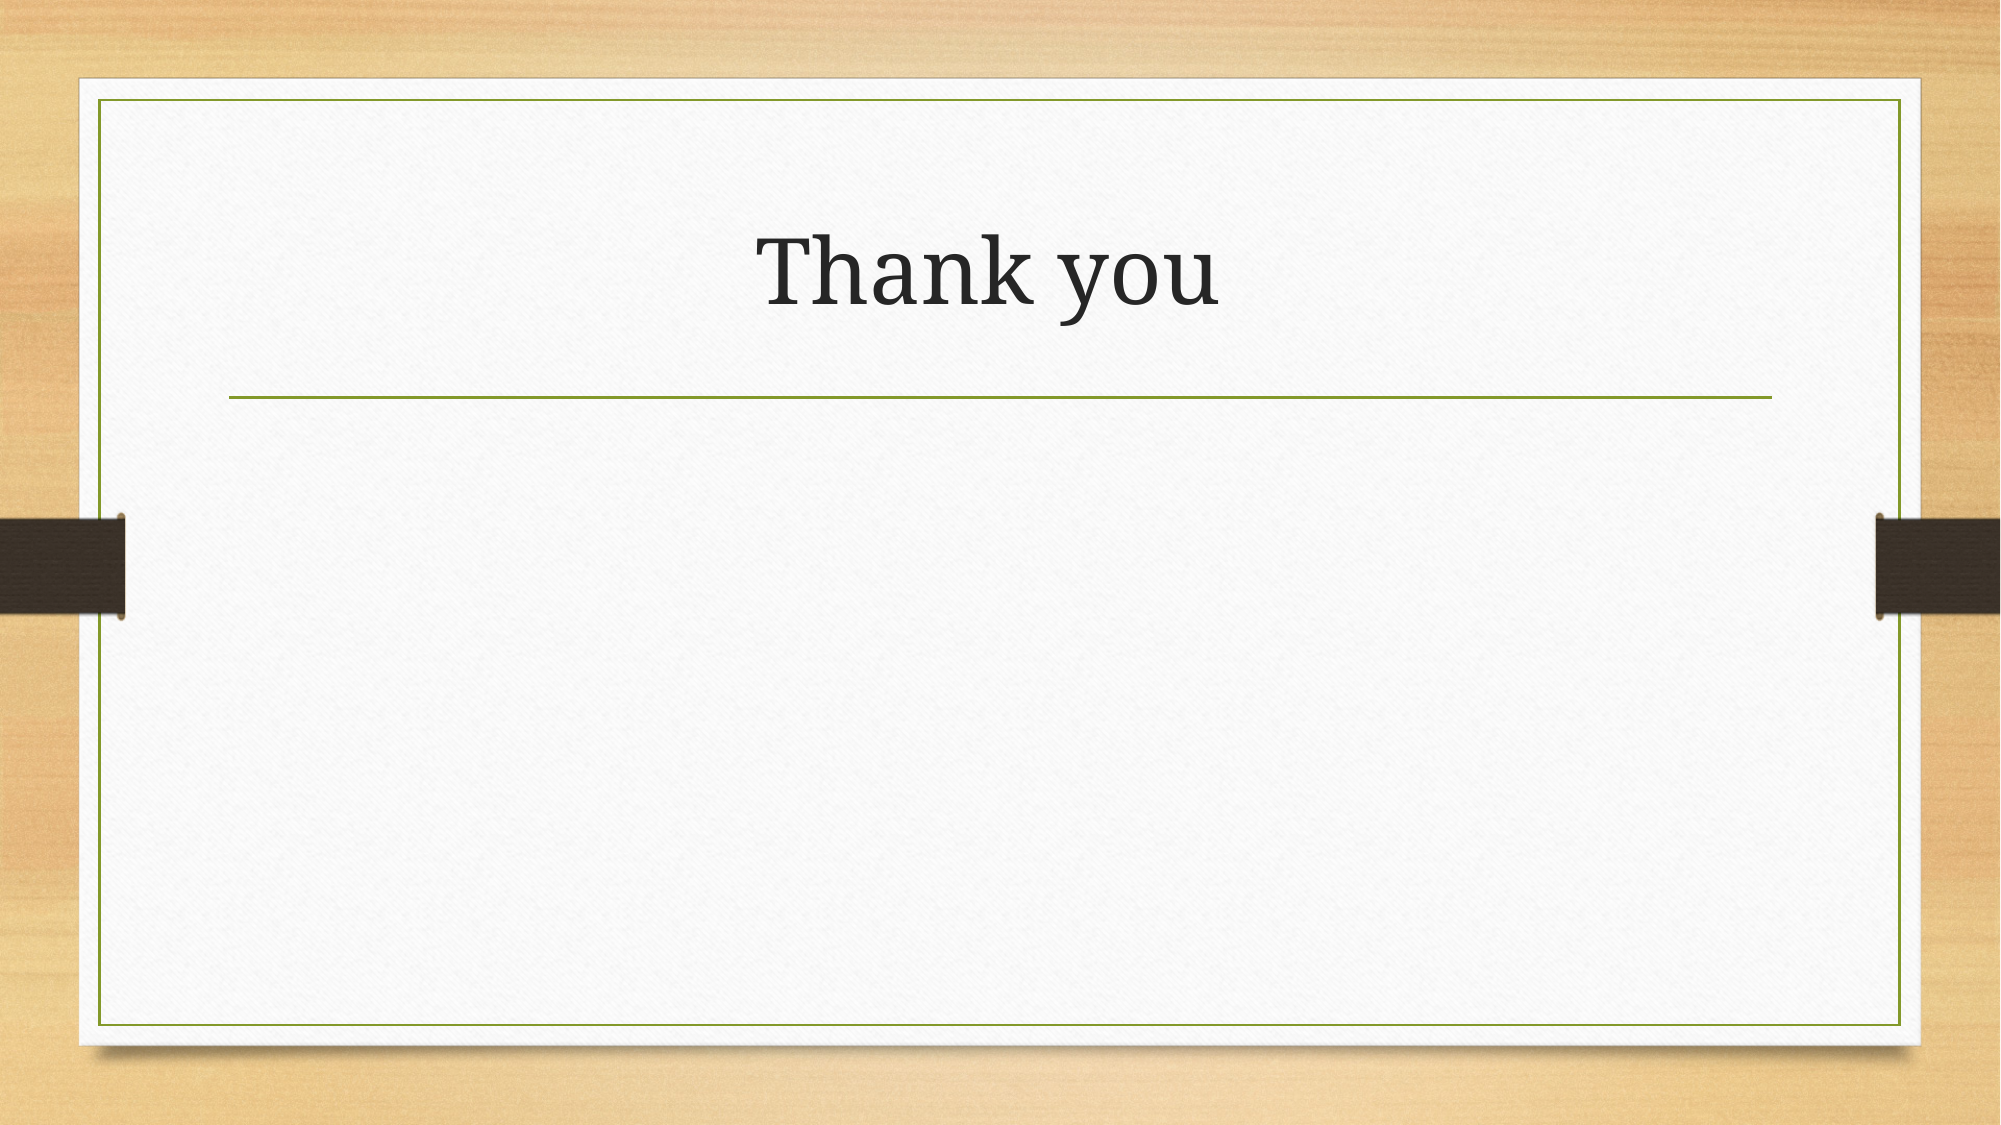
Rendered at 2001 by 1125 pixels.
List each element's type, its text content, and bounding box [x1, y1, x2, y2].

picture [0, 0, 2001, 1125]
title Thank you [212, 161, 1788, 375]
